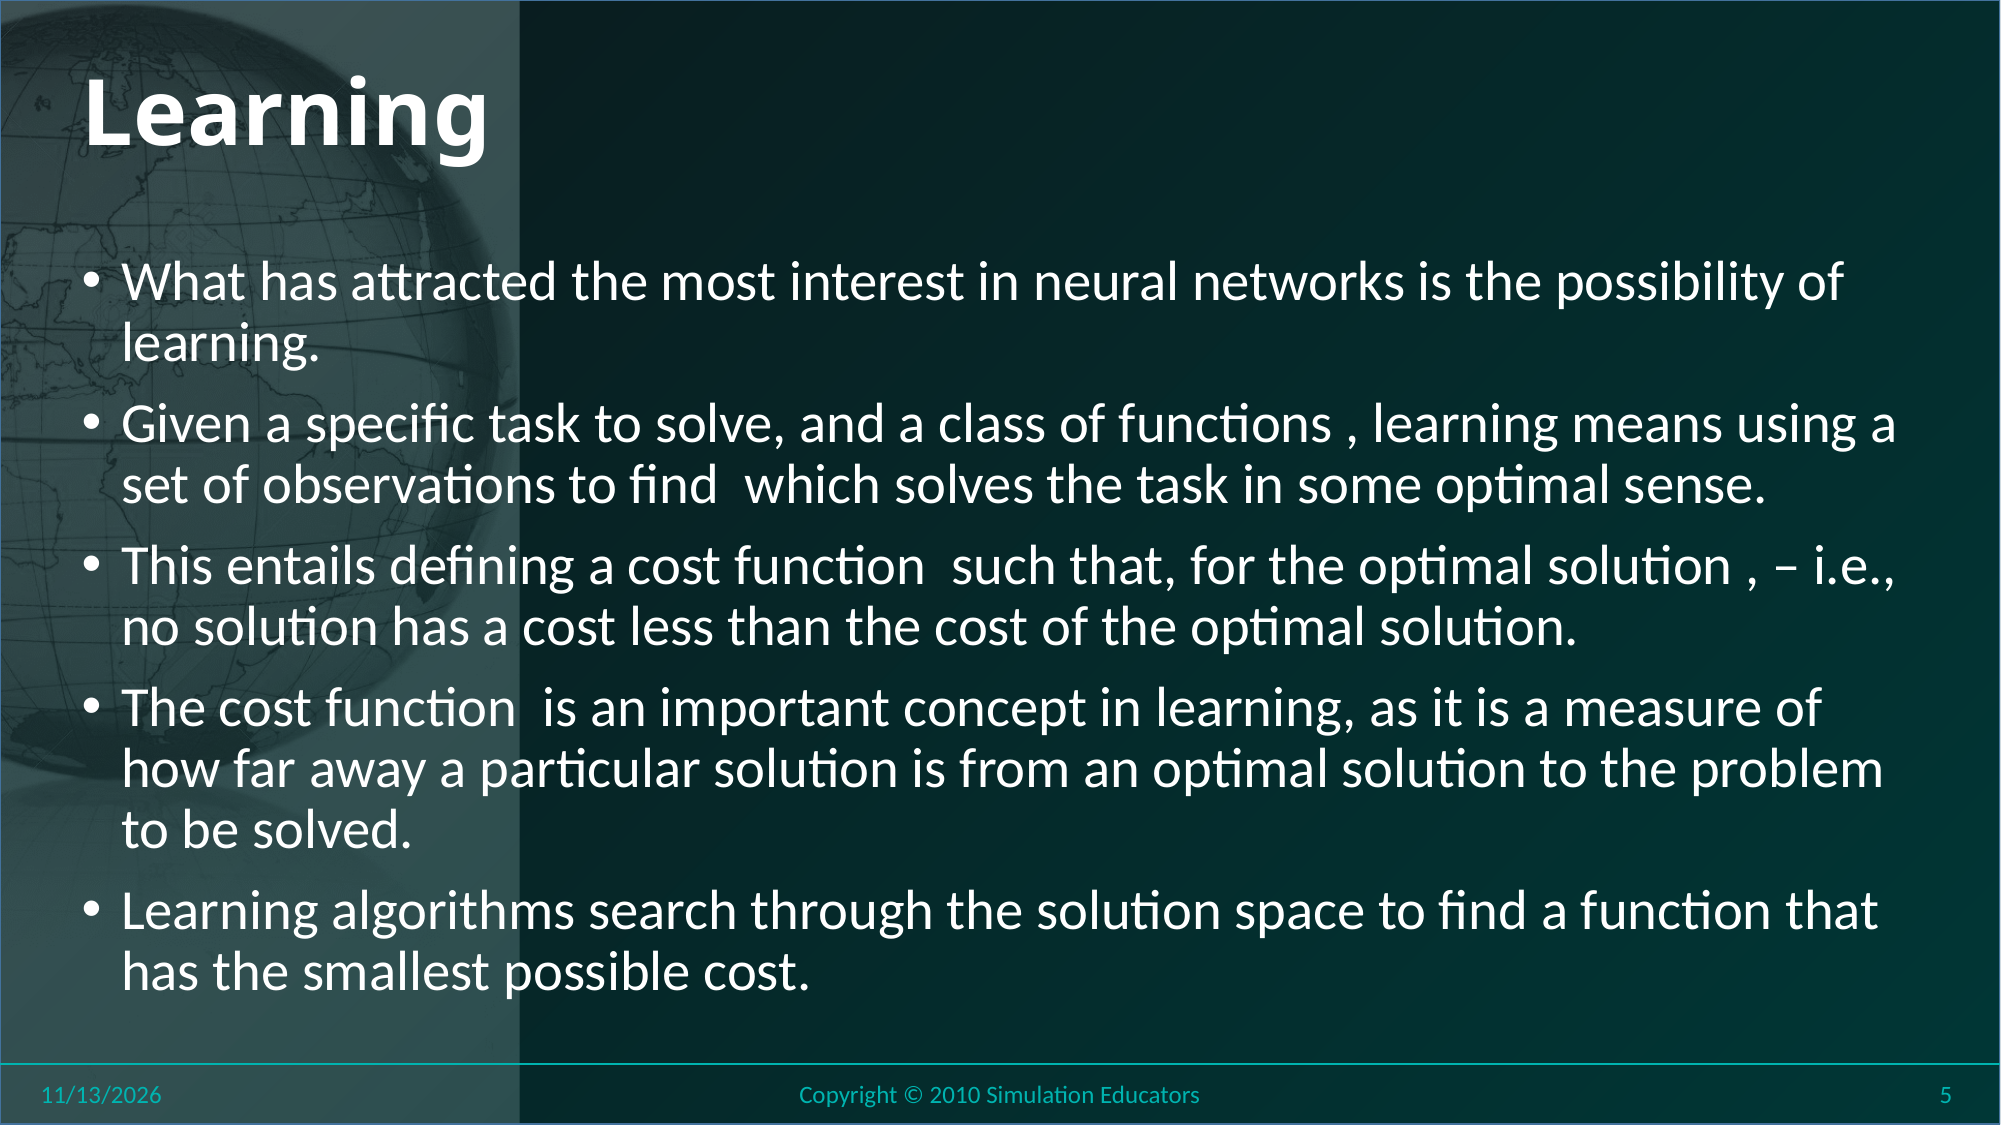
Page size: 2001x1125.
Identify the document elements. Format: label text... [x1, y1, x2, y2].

slide_number 5 [1517, 1064, 1968, 1124]
title Learning [66, 15, 1936, 218]
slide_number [25, 1064, 476, 1124]
footer Copyright © 2010 Simulation Educators [662, 1064, 1338, 1124]
